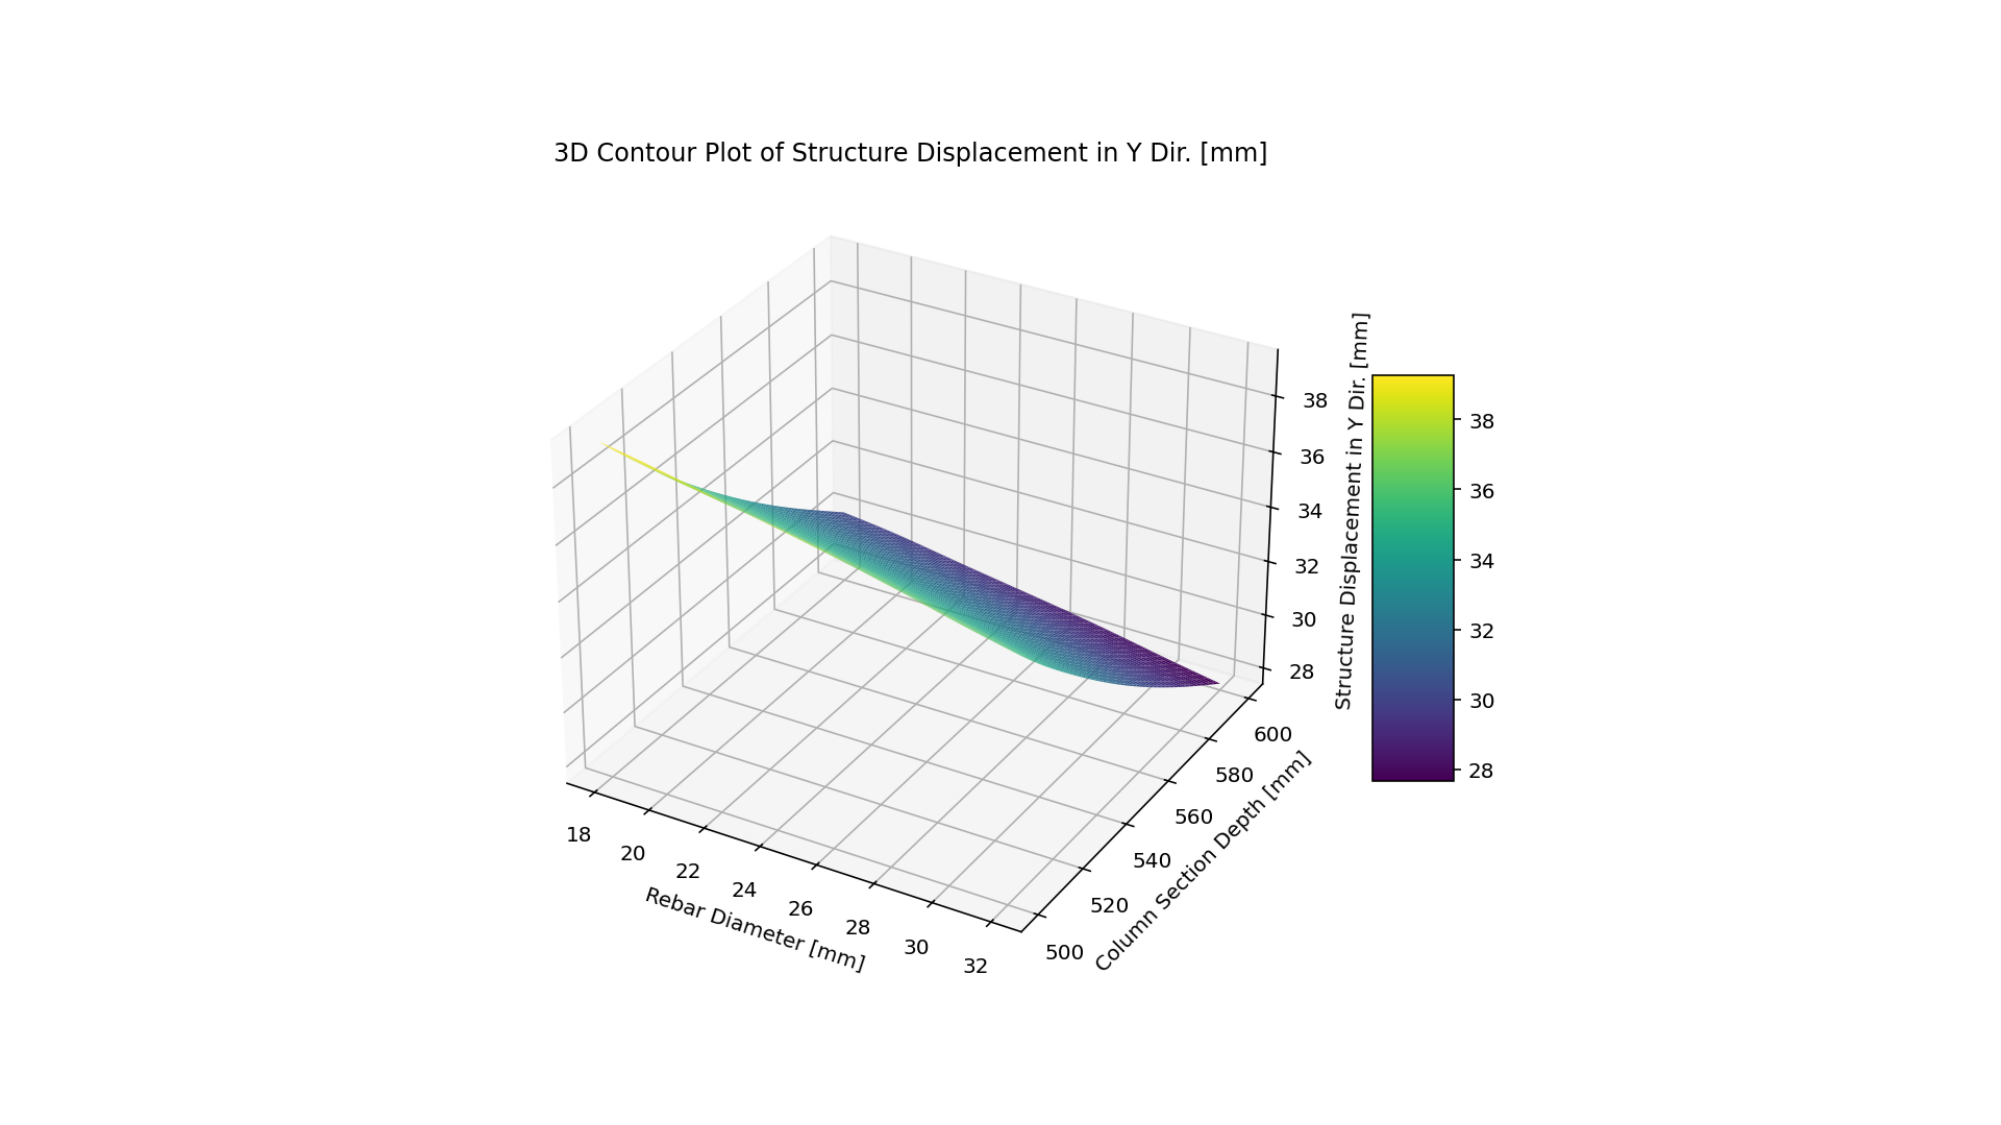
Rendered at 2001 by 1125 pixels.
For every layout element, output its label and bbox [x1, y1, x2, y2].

picture [490, 127, 1510, 998]
